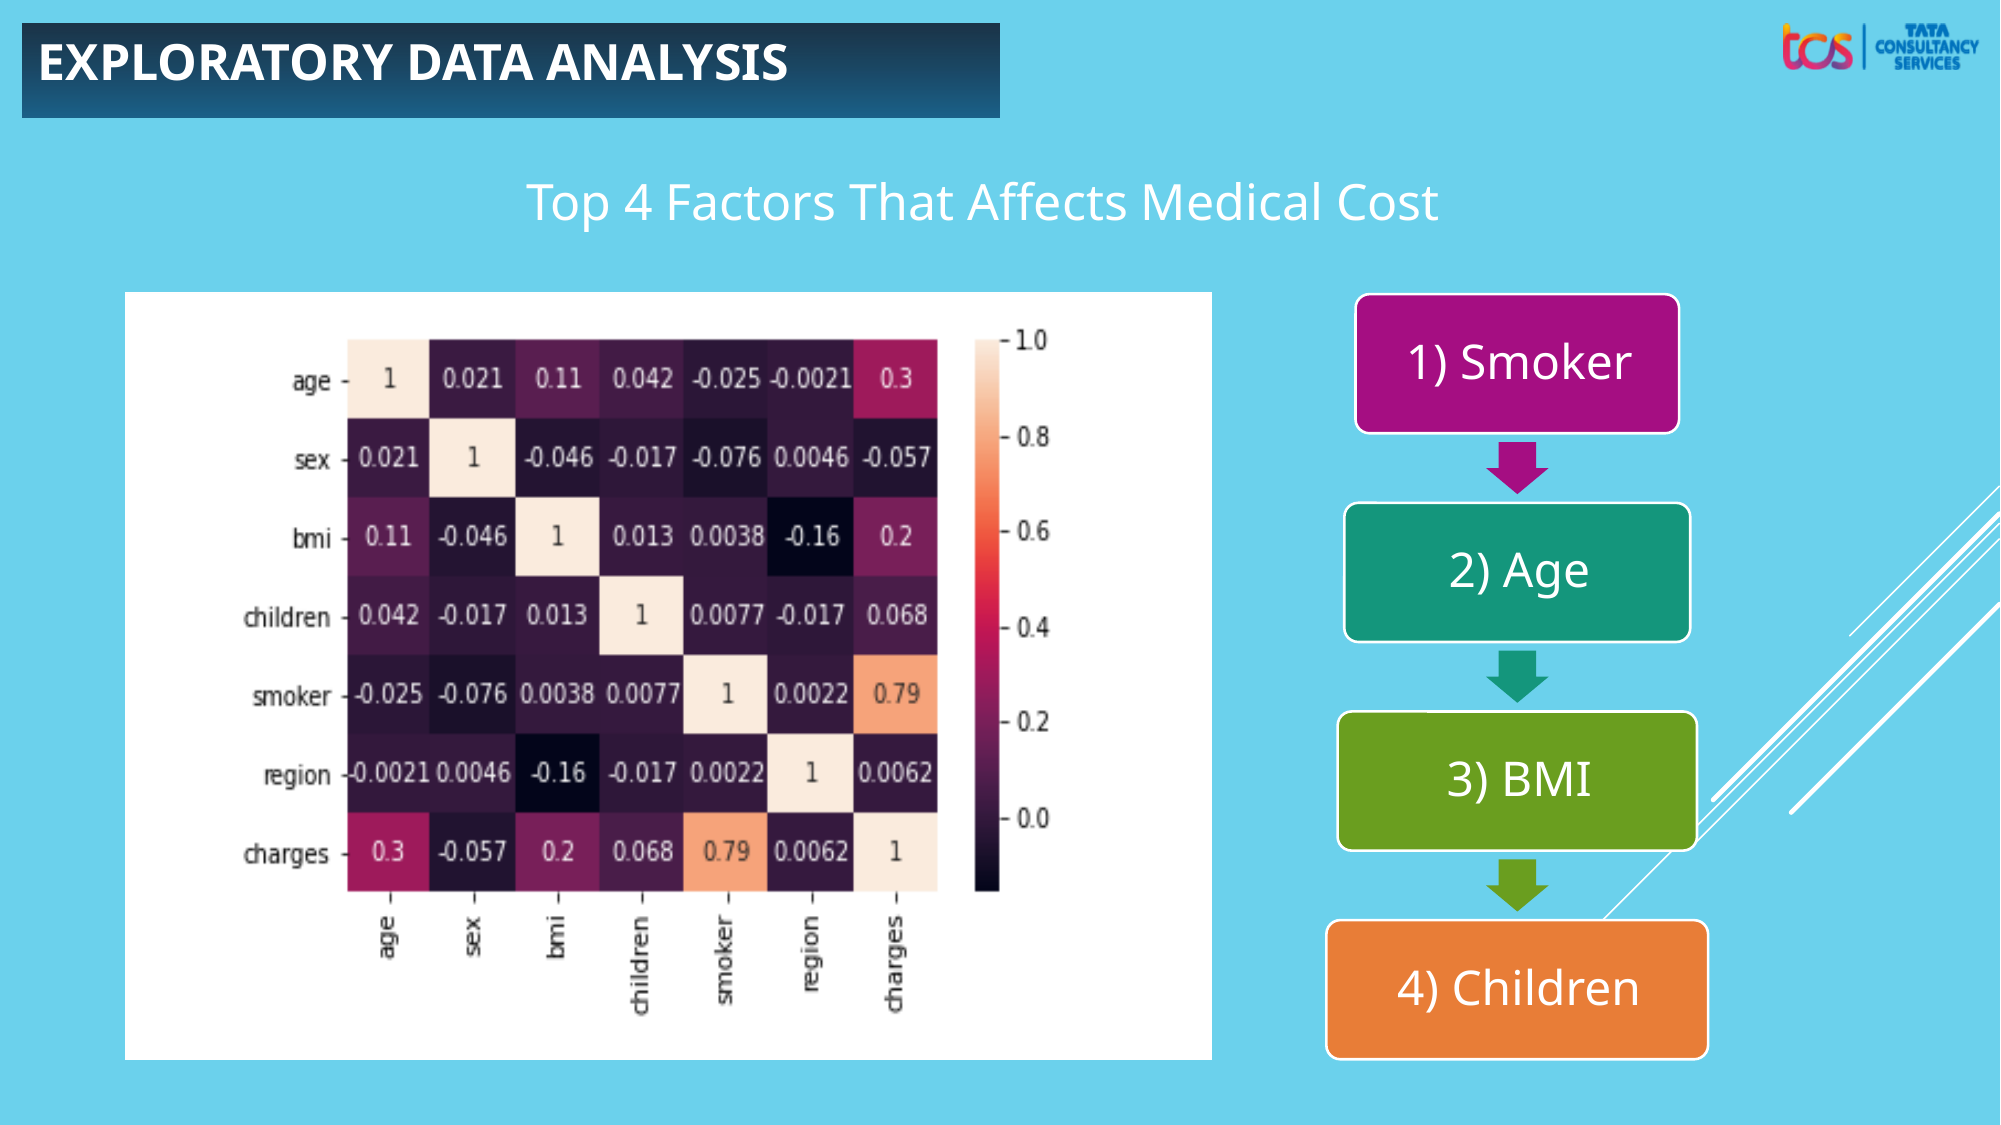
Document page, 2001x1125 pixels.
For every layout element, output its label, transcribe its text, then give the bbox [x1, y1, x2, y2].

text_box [1251, 293, 1784, 1060]
text_box [60, 200, 1853, 1060]
text_box [82, 228, 1932, 1088]
picture [1782, 23, 1980, 71]
text_box Top 4 Factors That Affects Medical Cost [511, 163, 1573, 239]
picture [125, 292, 1212, 1060]
text_box EXPLORATORY DATA ANALYSIS [22, 23, 1000, 118]
